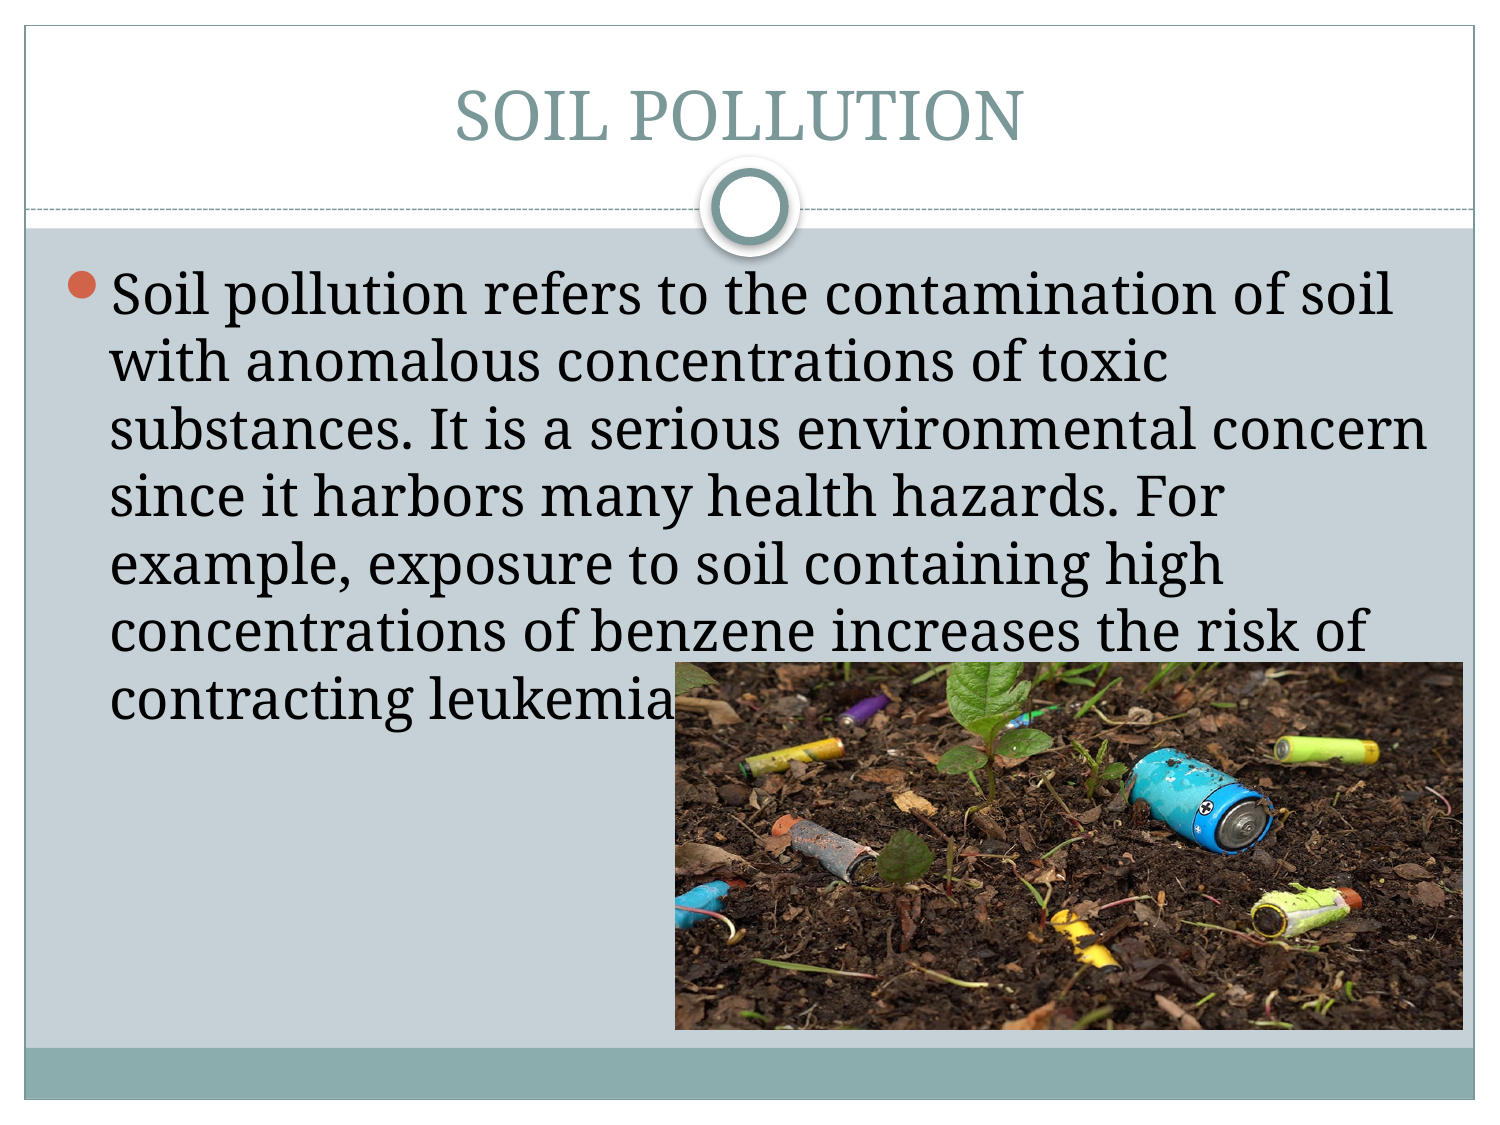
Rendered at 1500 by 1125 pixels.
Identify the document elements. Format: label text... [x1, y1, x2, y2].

title SOIL POLLUTION [49, 37, 1450, 162]
picture [674, 662, 1463, 1031]
list Soil pollution refers to the contamination of soil with anomalous concentrations of toxic substances. It is a serious environmental concern since it harbors many health hazards. For example, exposure to soil containing high concentrations of benzene increases the risk of contracting leukemia. [49, 250, 1445, 1001]
